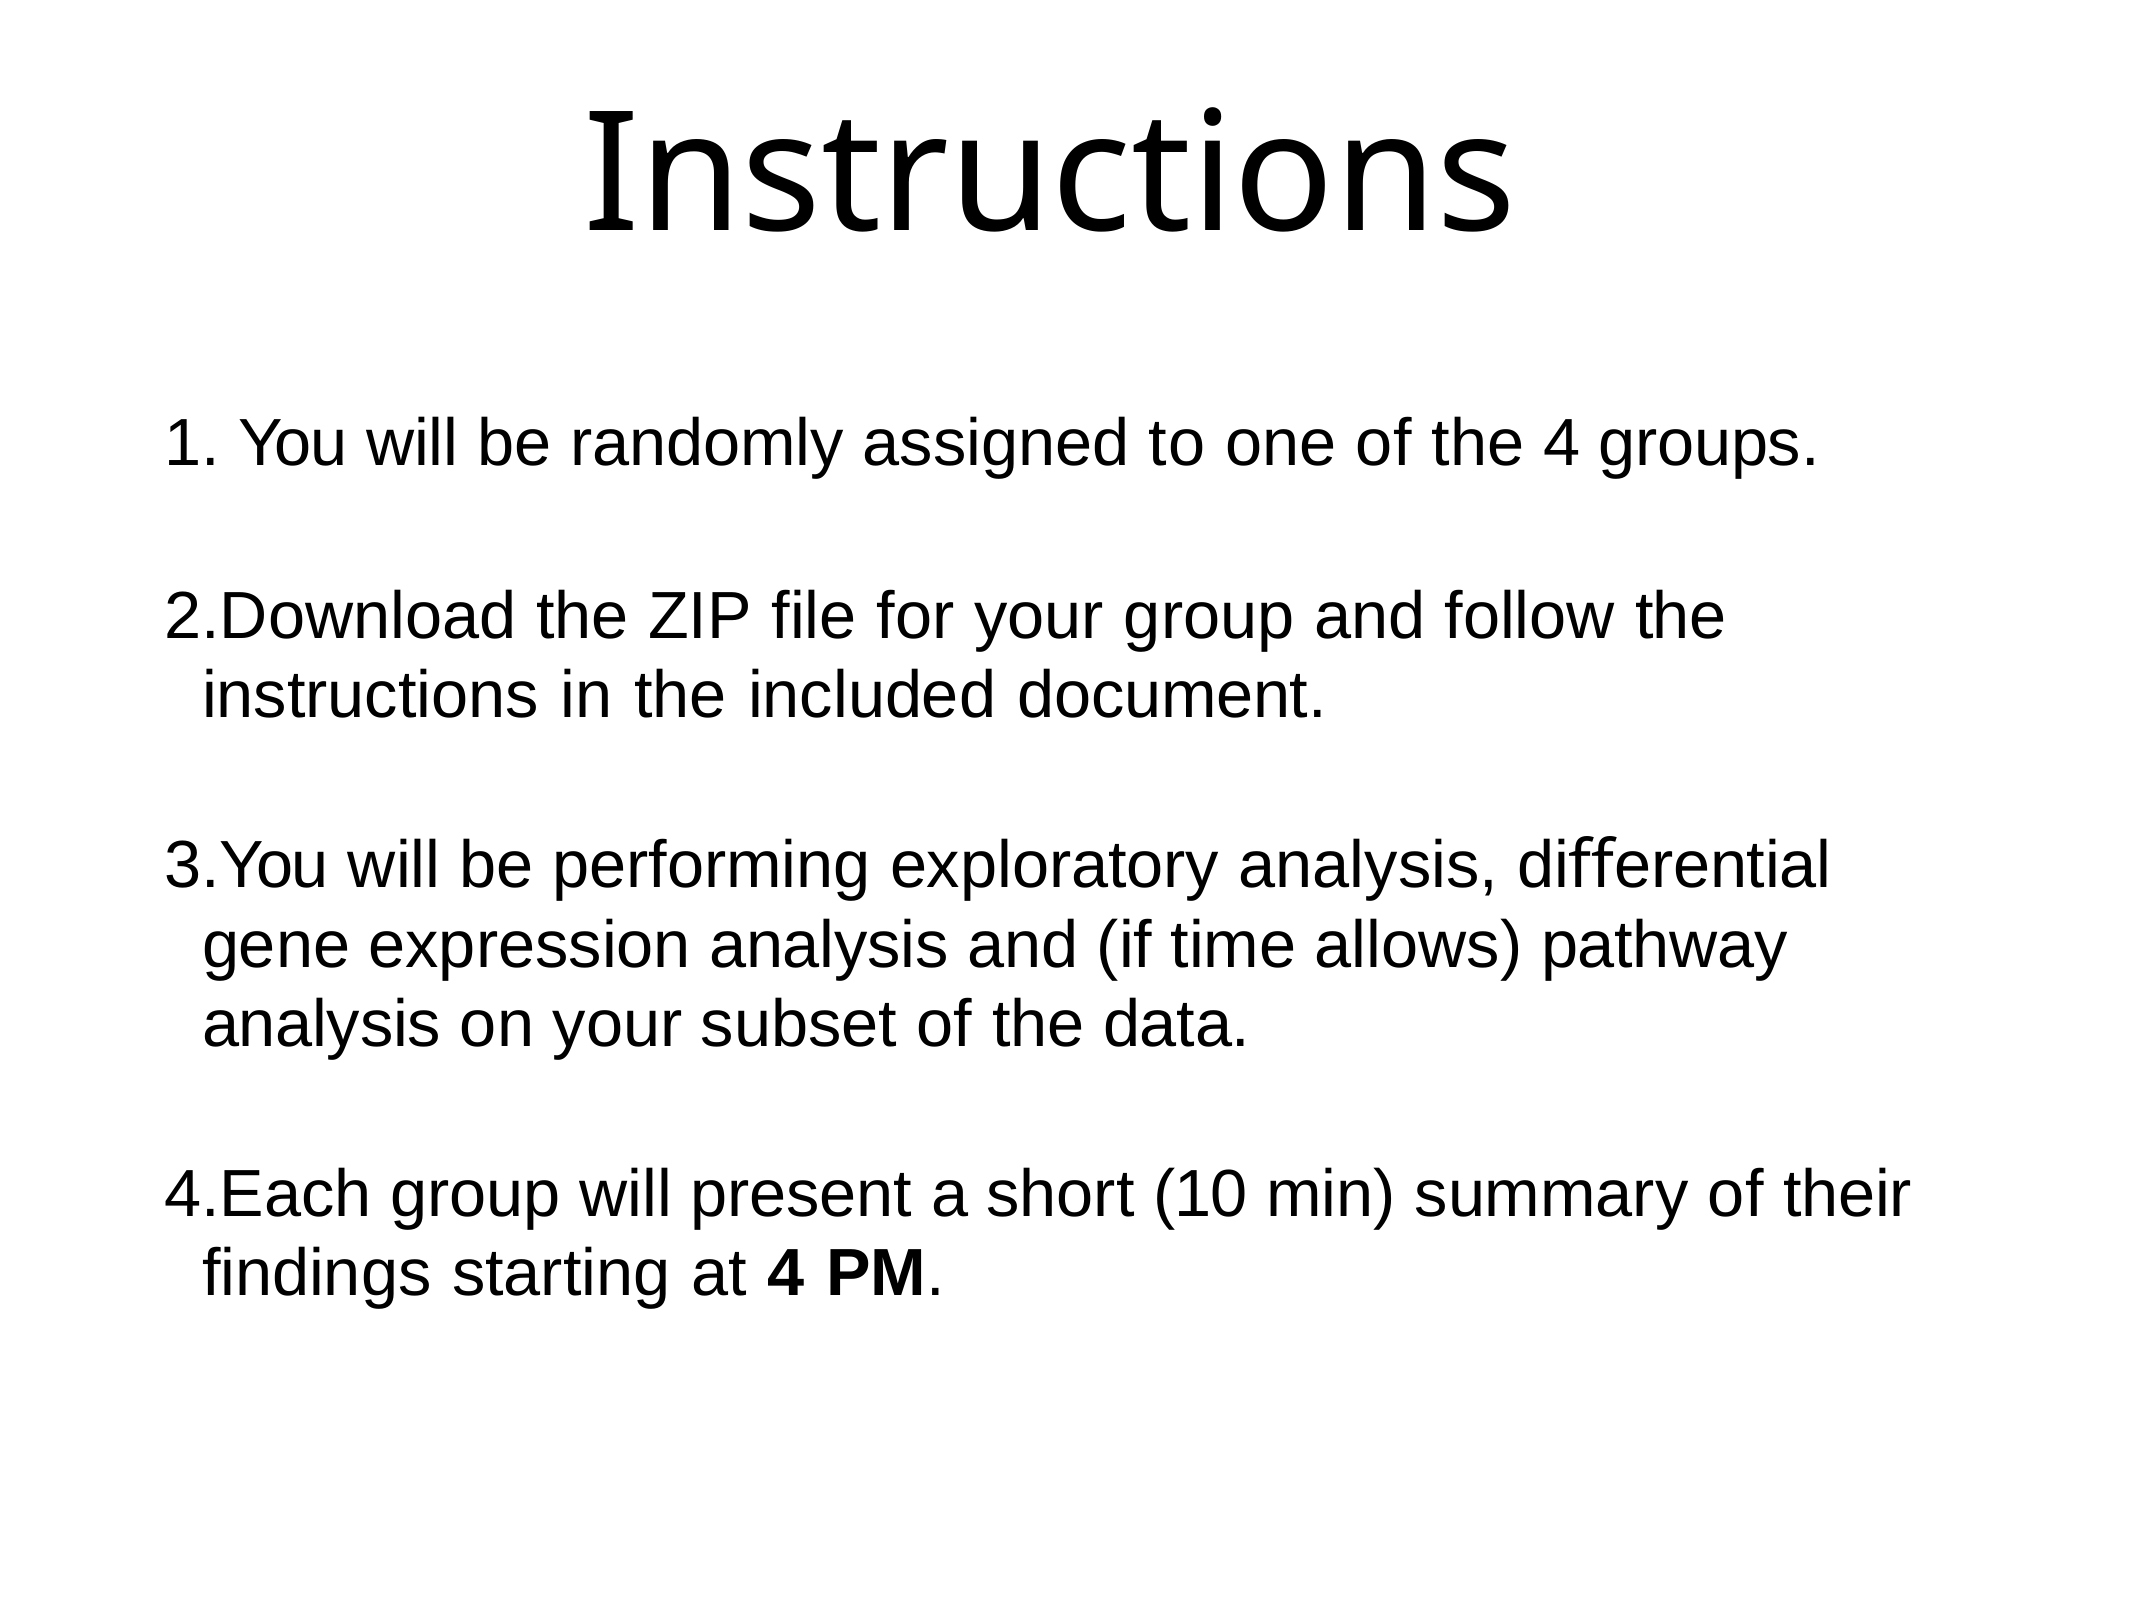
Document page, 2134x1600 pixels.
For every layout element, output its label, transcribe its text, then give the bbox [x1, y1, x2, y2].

title Instructions [227, 14, 1906, 332]
list You will be randomly assigned to one of the 4 groups. Download the ZIP file for your group and follow the instructions in the included document. You will be performing exploratory analysis, diﬀerential gene expression analysis and (if time allows) pathway analysis on your subset of the data. Each group will present a short (10 min) summary of their findings starting at 4 PM. [162, 396, 1938, 1312]
